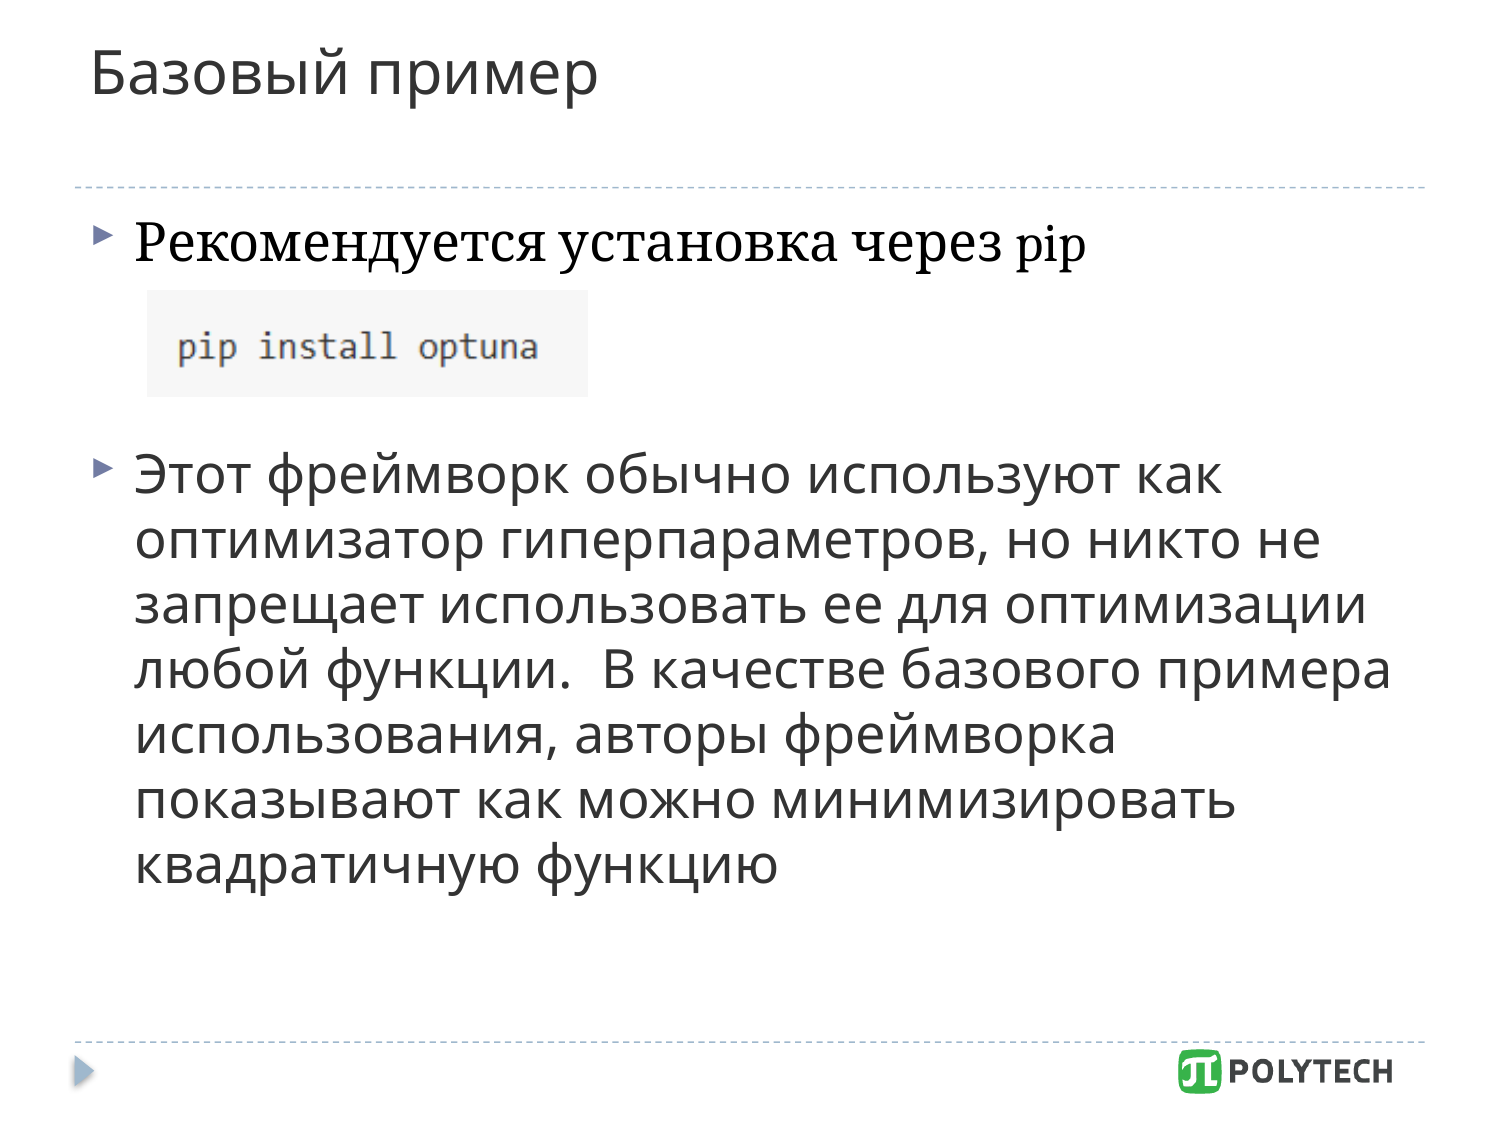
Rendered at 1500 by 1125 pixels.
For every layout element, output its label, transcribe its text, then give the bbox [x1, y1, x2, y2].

list Рекомендуется установка через pip Этот фреймворк обычно используют как оптимизатор гиперпараметров, но никто не запрещает использовать ее для оптимизации любой функции. В качестве базового примера использования, авторы фреймворка показывают как можно минимизировать квадратичную функцию [75, 200, 1425, 1010]
title Базовый пример [75, 24, 1425, 188]
picture [1166, 1039, 1403, 1103]
picture [147, 290, 588, 398]
